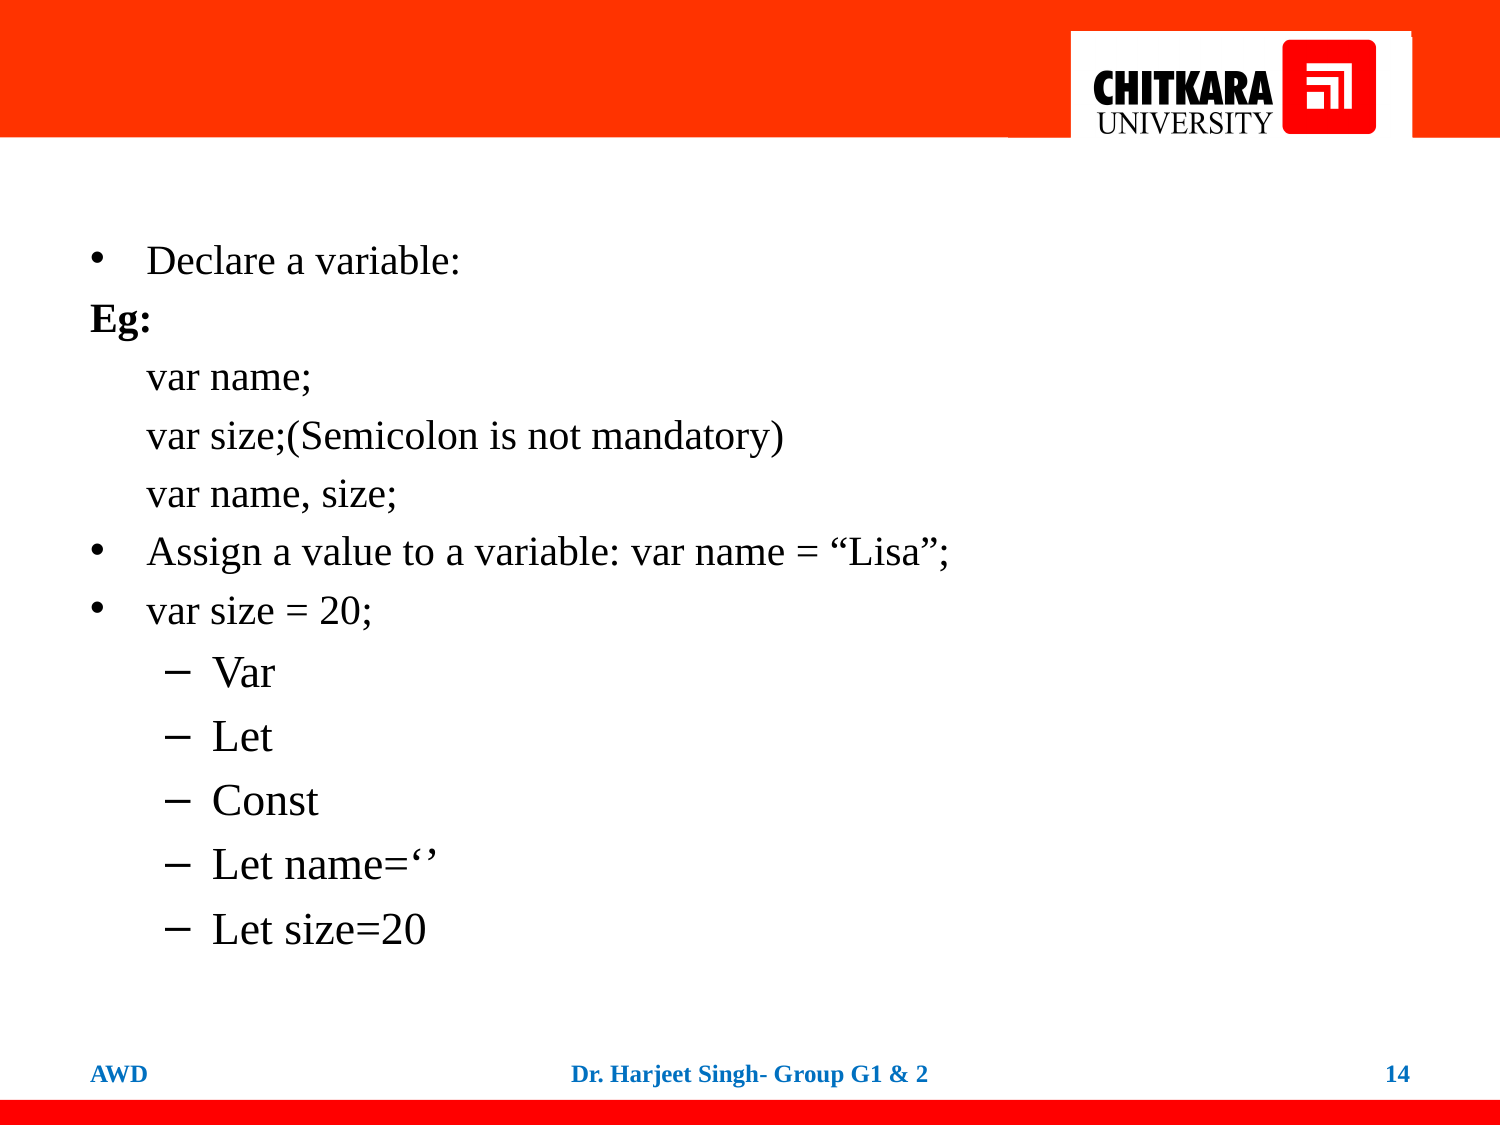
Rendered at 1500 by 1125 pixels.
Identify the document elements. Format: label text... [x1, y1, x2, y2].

slide_number AWD [75, 1042, 425, 1103]
slide_number 14 [1074, 1042, 1425, 1103]
picture [1074, 37, 1391, 138]
list Declare a variable: Eg: var name; var size;(Semicolon is not mandatory) var name, size; Assign a value to a variable: var name = “Lisa”; var size = 20; Var Let Const Let name=‘’ Let size=20 [74, 224, 1426, 968]
footer Dr. Harjeet Singh- Group G1 & 2 [512, 1042, 988, 1103]
